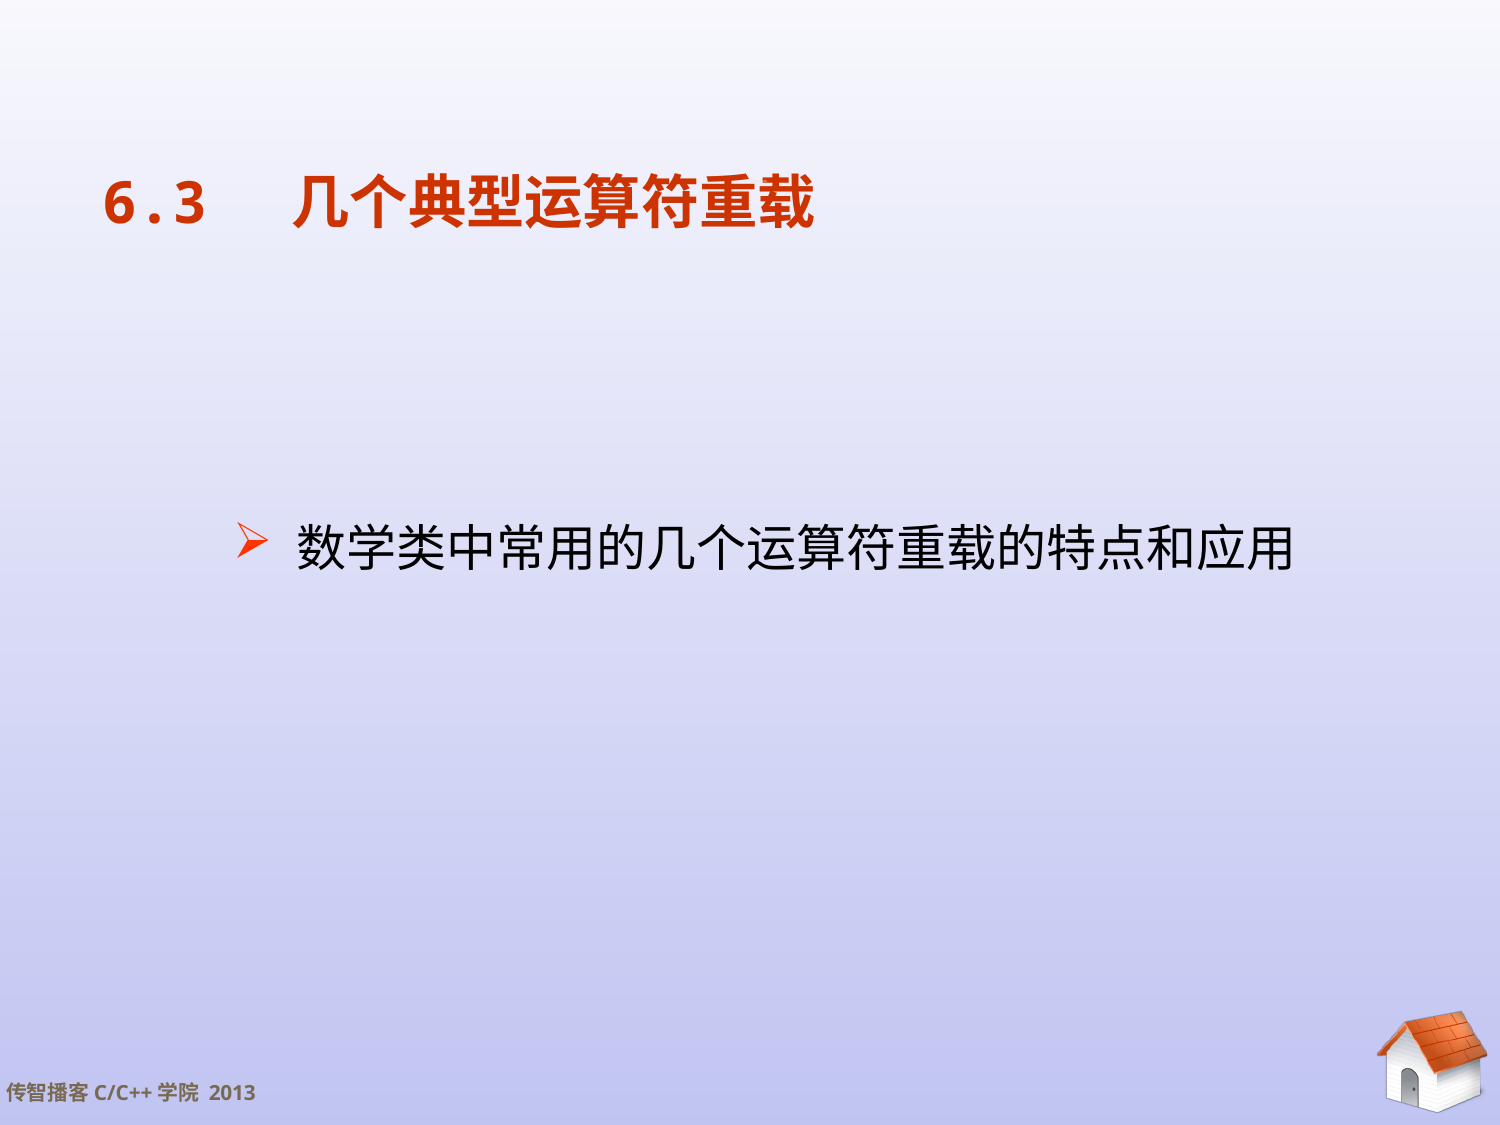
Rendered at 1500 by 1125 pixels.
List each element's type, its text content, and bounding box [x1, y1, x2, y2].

title 6.3 几个典型运算符重载 [137, 87, 1375, 275]
picture [1375, 999, 1488, 1124]
text_box 数学类中常用的几个运算符重载的特点和应用 [218, 460, 1322, 584]
text_box 6.3 几个典型运算符重载 [87, 149, 137, 250]
